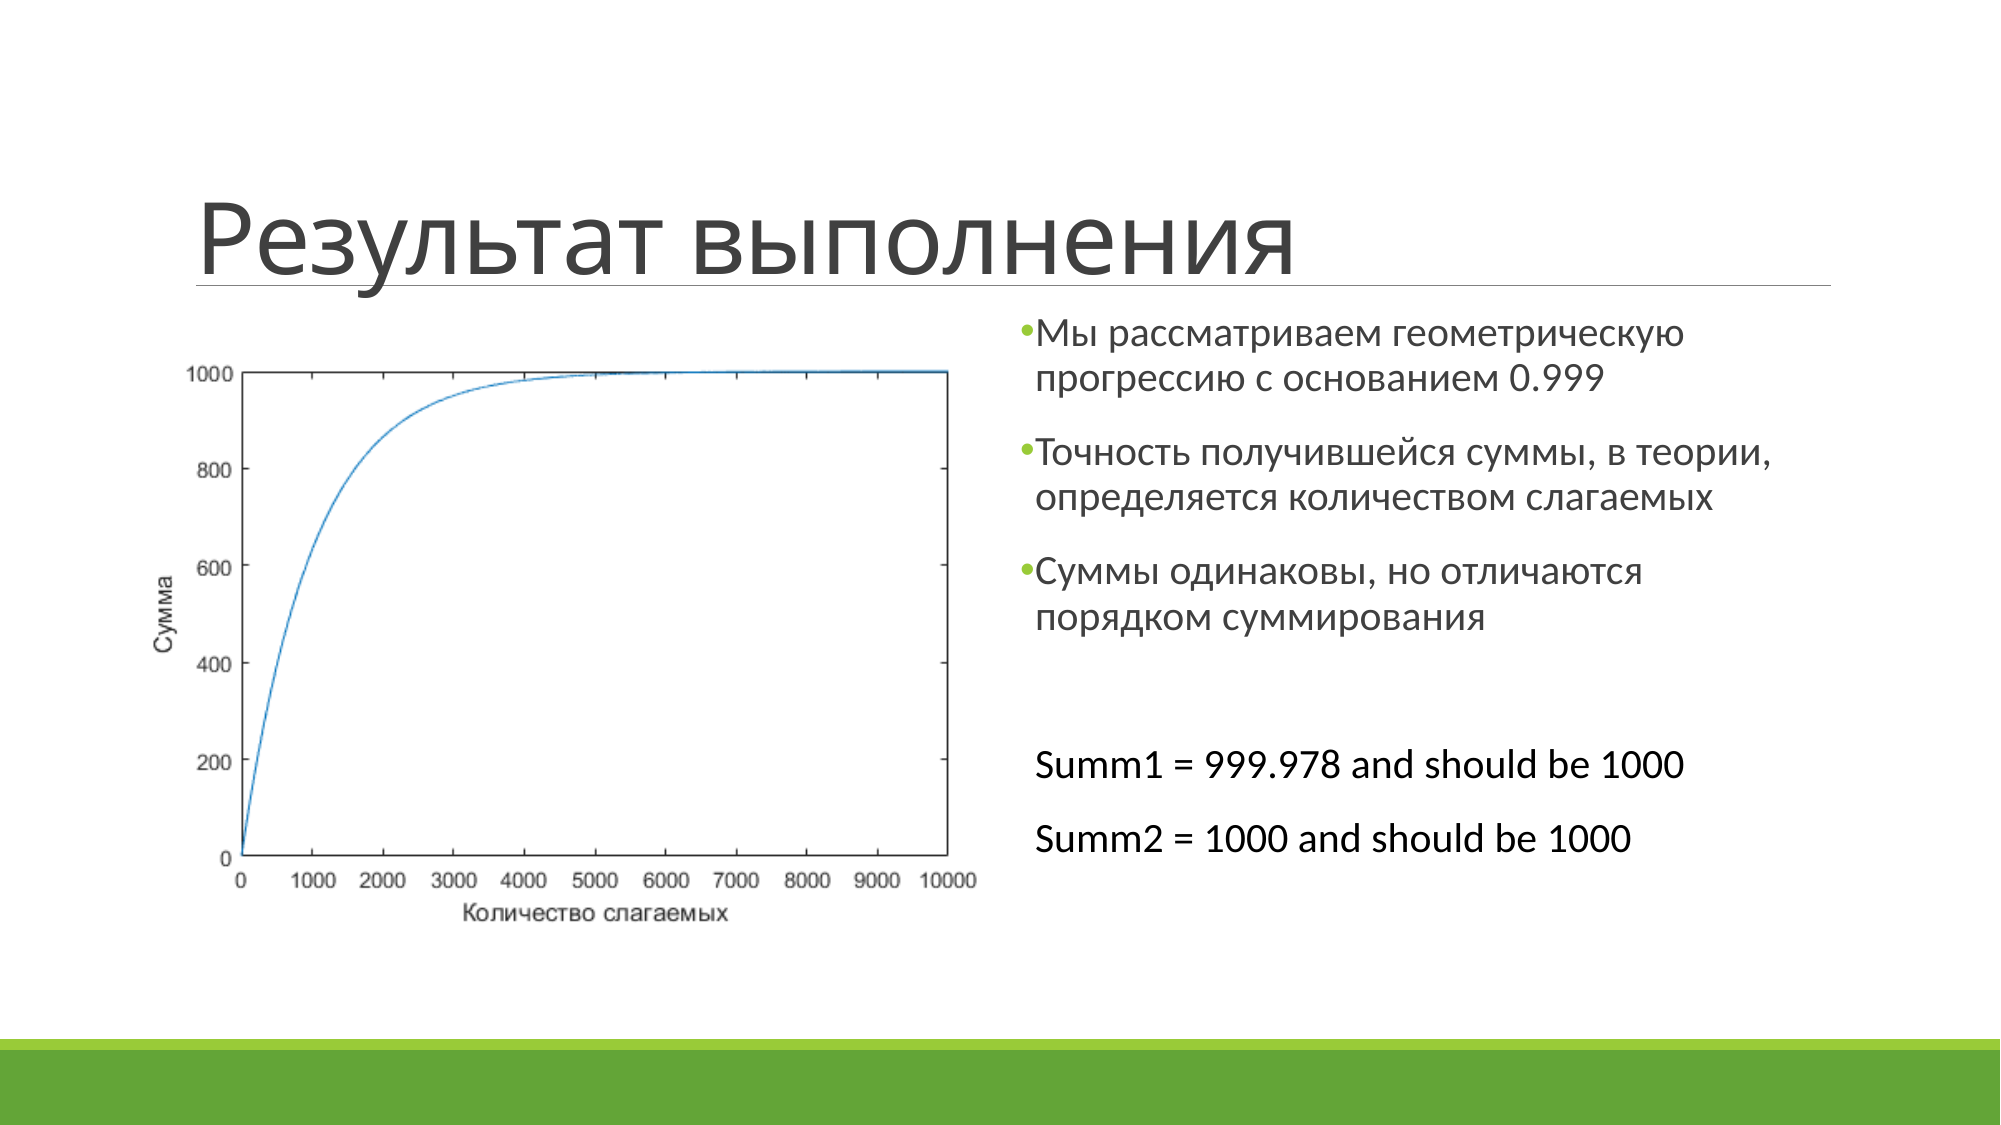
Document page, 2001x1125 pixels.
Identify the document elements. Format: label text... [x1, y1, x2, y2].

title Результат выполнения [180, 64, 1830, 303]
list Мы рассматриваем геометрическую прогрессию с основанием 0.999 Точность получившейся суммы, в теории, определяется количеством слагаемых Суммы одинаковы, но отличаются порядком суммирования Summ1 = 999.978 and should be 1000 Summ2 = 1000 and should be 1000 [1020, 302, 1830, 963]
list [123, 326, 1036, 929]
